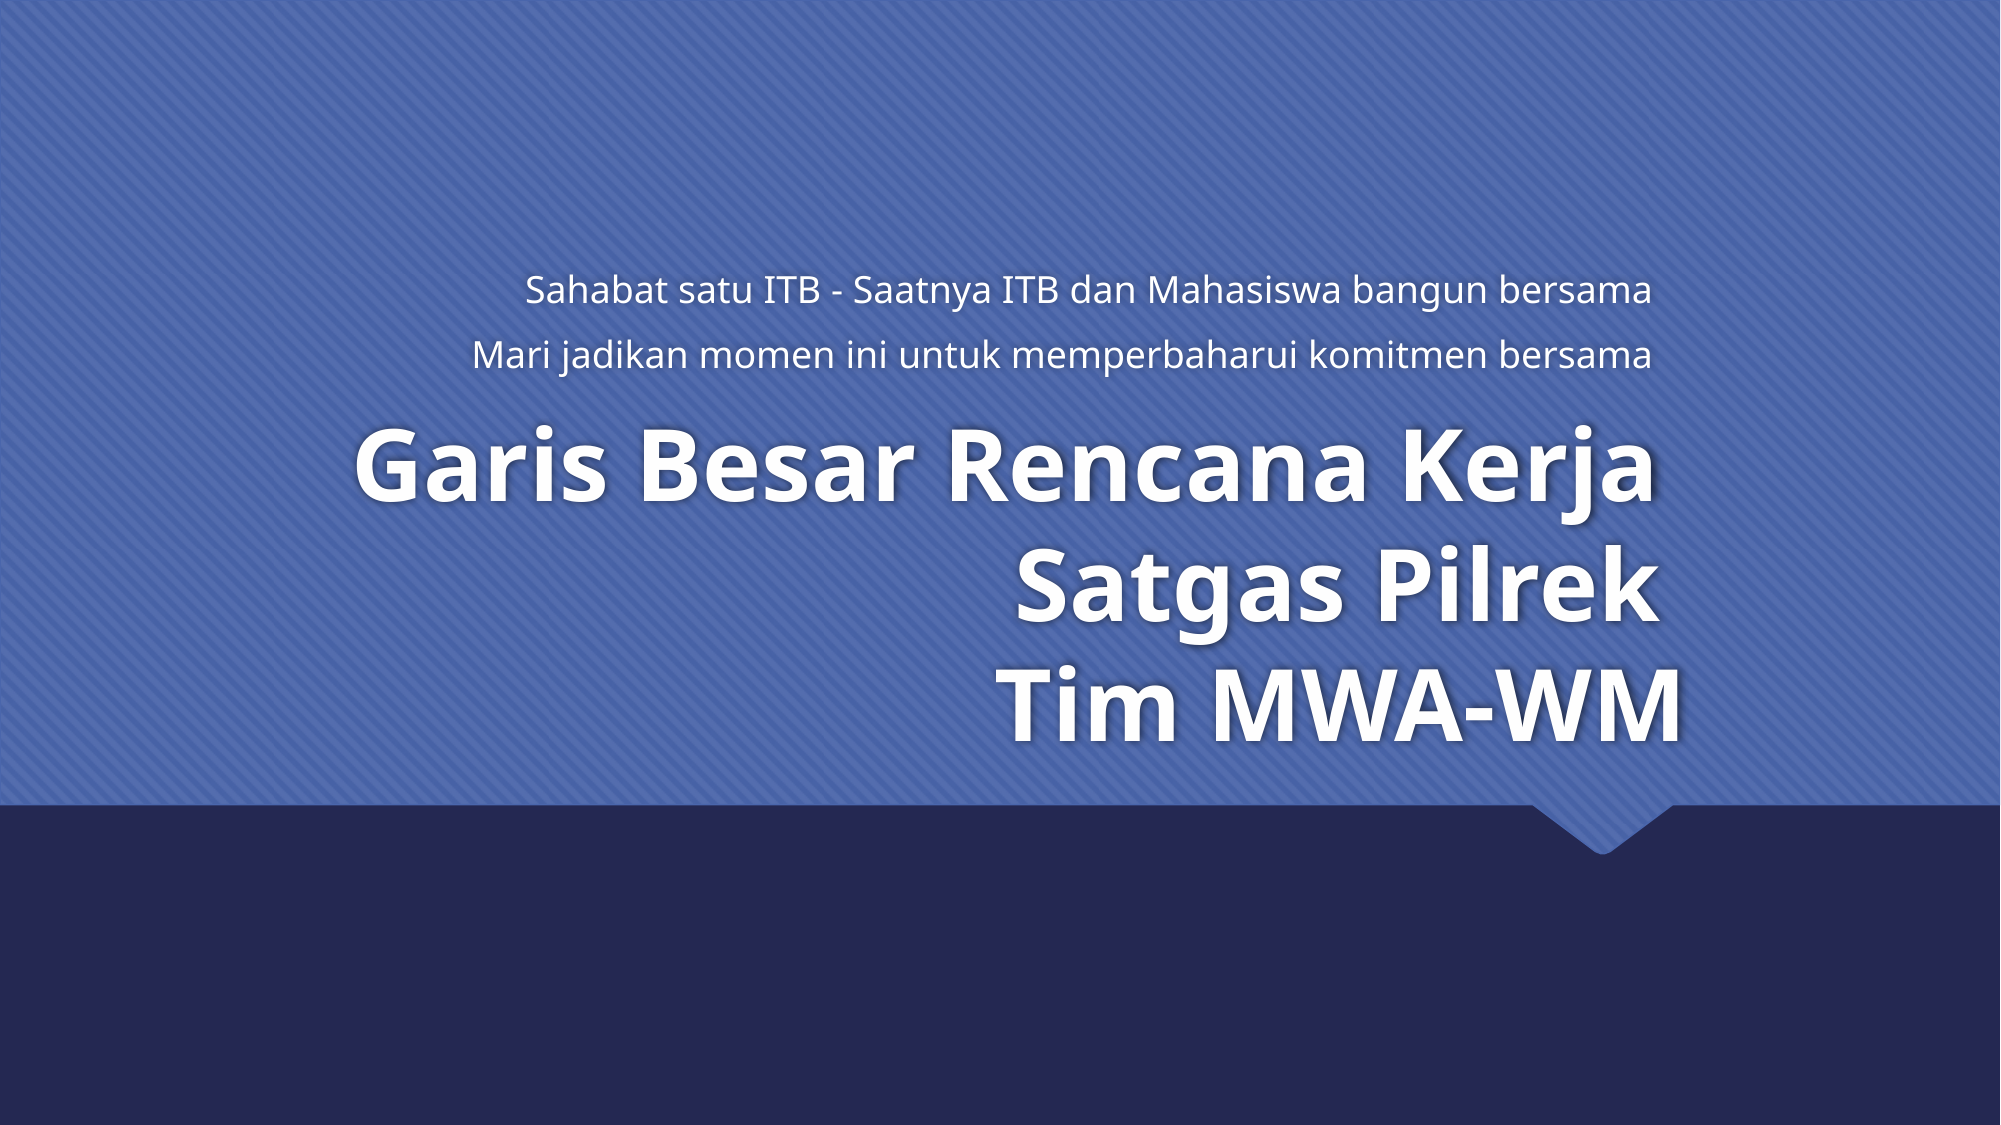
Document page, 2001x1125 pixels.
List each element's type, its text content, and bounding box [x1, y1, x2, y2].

list Sahabat satu ITB - Saatnya ITB dan Mahasiswa bangun bersama Mari jadikan momen ini untuk memperbaharui komitmen bersama [393, 258, 1669, 546]
title Garis Besar Rencana Kerja Satgas Pilrek Tim MWA-WM [126, 545, 1702, 770]
